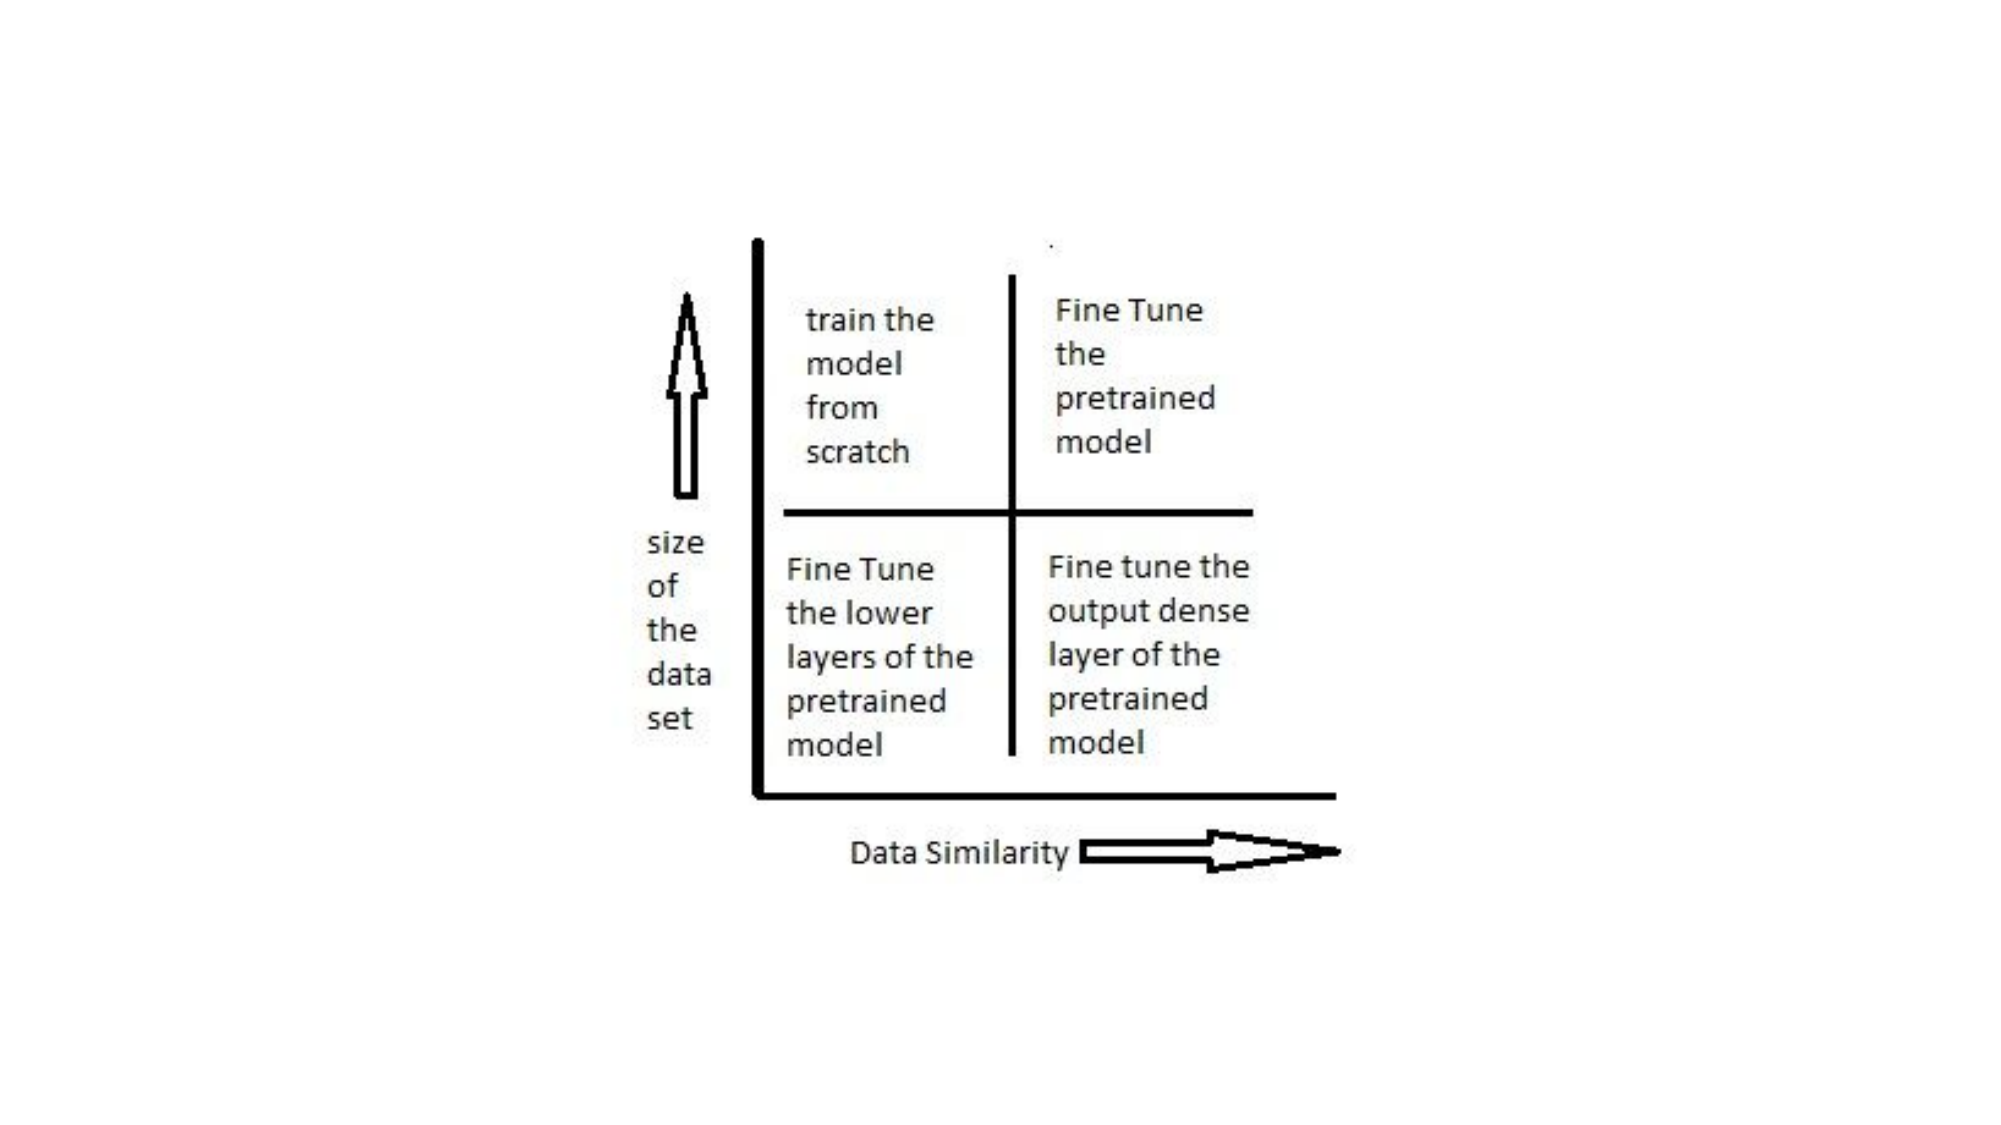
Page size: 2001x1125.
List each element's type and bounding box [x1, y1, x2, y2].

picture [574, 180, 1425, 945]
